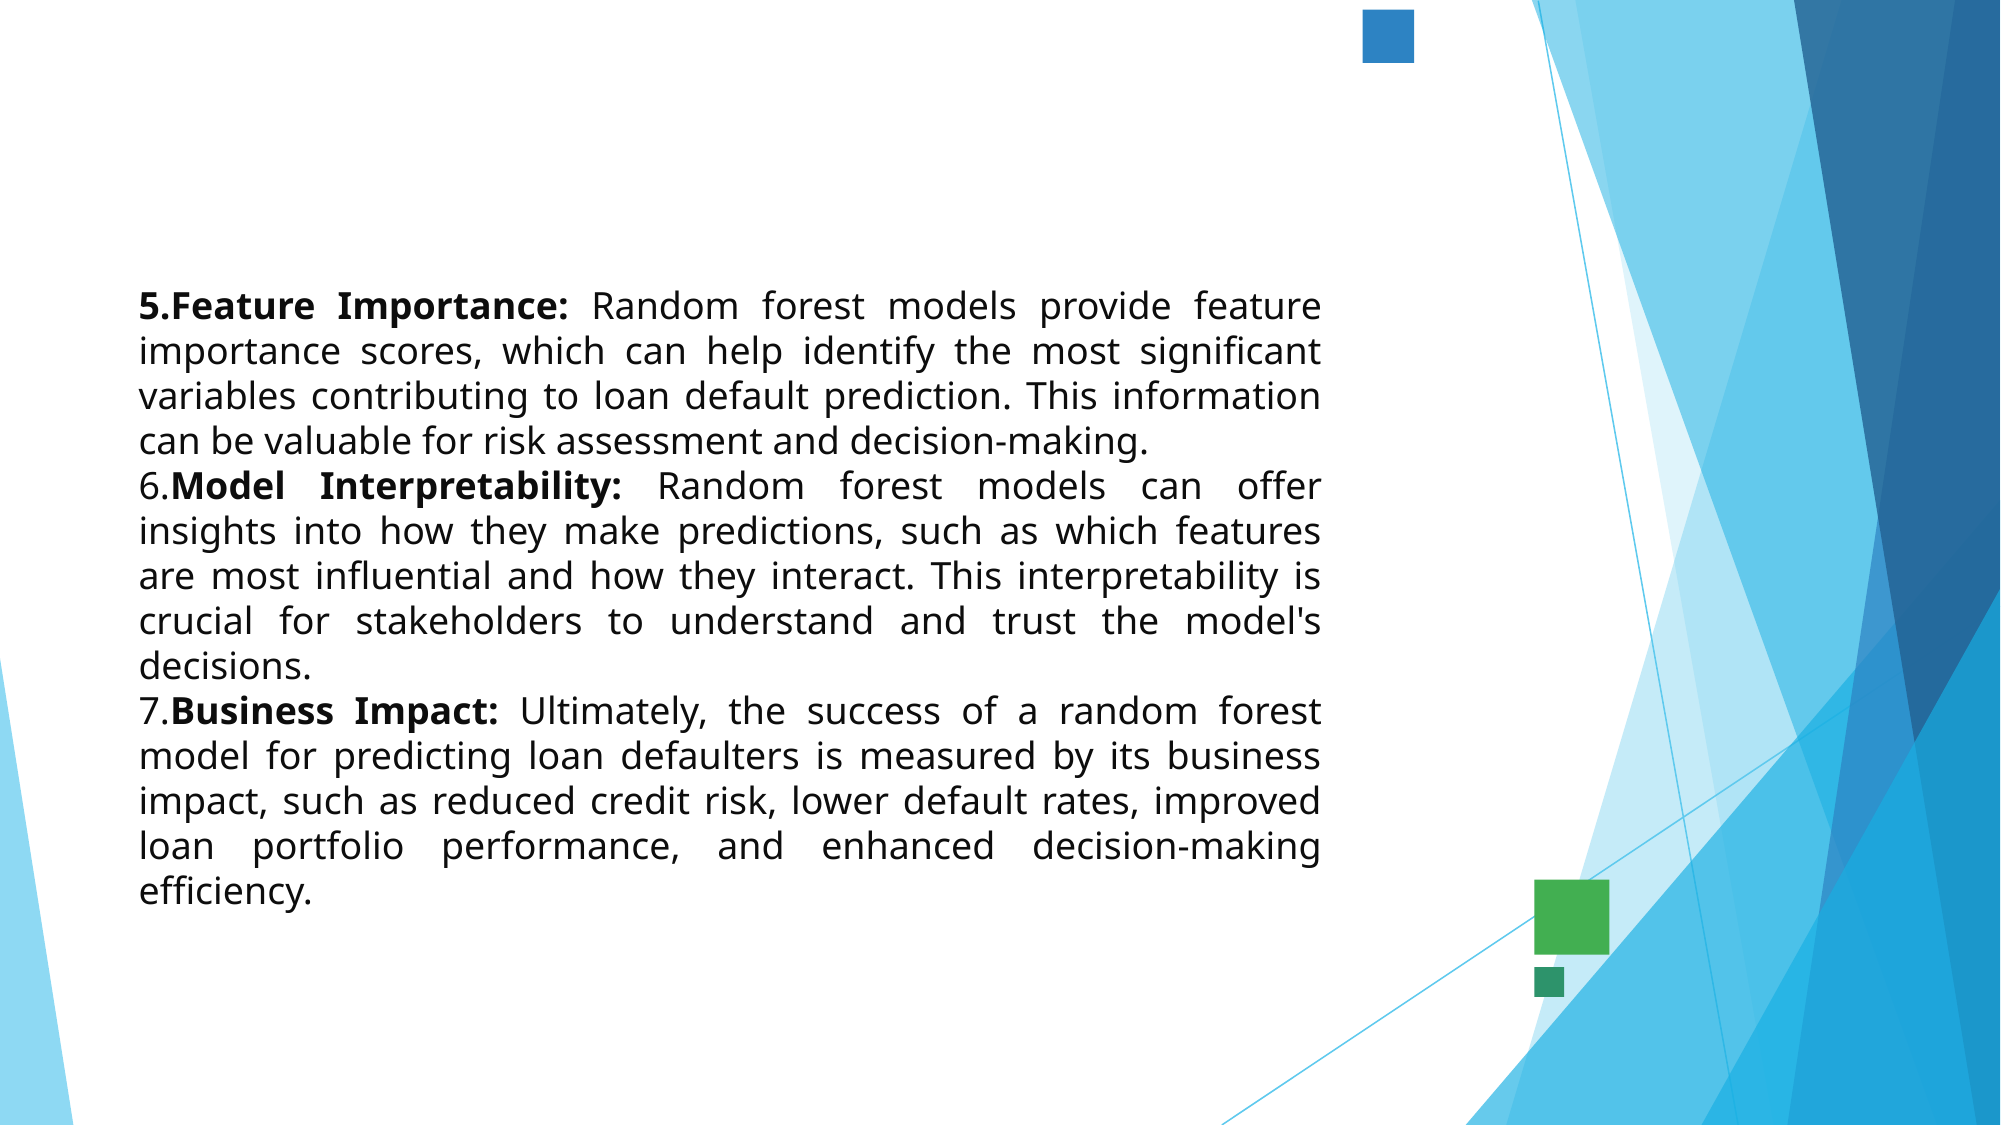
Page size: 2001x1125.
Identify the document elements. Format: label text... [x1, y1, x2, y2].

text_box [1534, 967, 1565, 997]
text_box [1362, 9, 1415, 63]
text_box [1534, 879, 1610, 955]
text_box 5.Feature Importance: Random forest models provide feature importance scores, which can help identify the most significant variables contributing to loan default prediction. This information can be valuable for risk assessment and decision-making. 6.Model Interpretability: Random forest models can offer insights into how they make predictions, such as which features are most influential and how they interact. This interpretability is crucial for stakeholders to understand and trust the model's decisions. 7.Business Impact: Ultimately, the success of a random forest model for predicting loan defaulters is measured by its business impact, such as reduced credit risk, lower default rates, improved loan portfolio performance, and enhanced decision-making efficiency. [123, 274, 1338, 920]
